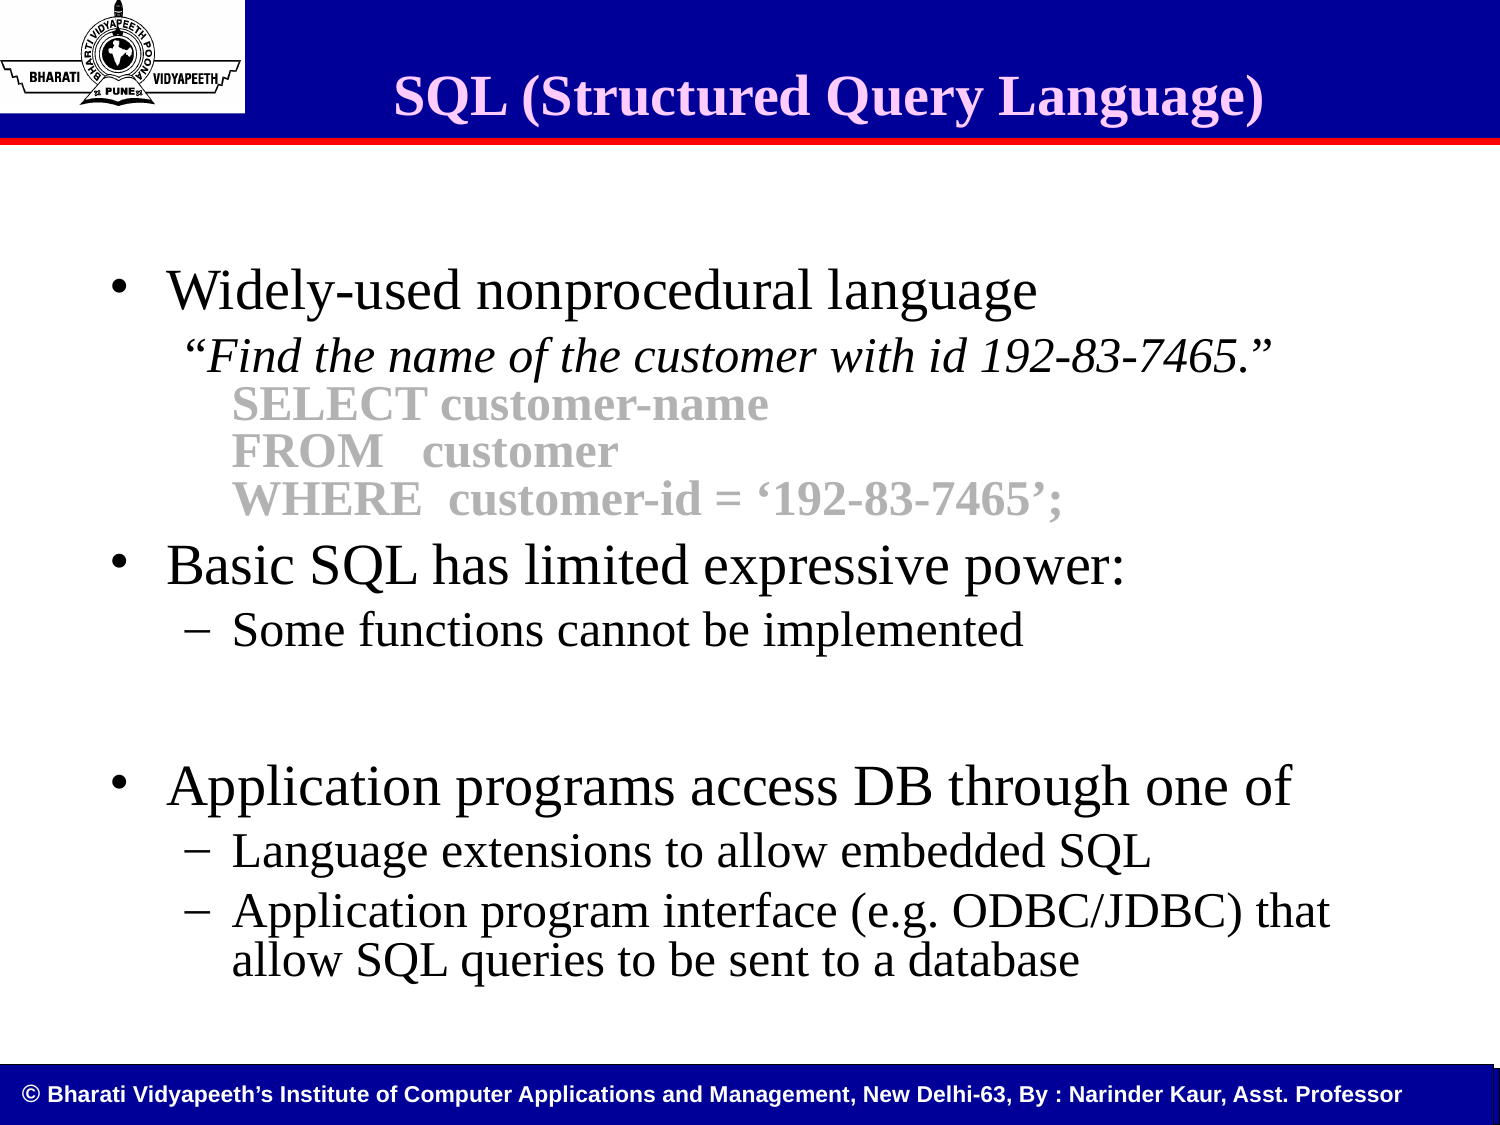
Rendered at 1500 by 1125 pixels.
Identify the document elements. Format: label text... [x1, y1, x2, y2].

picture [0, 0, 241, 106]
title SQL (Structured Query Language) [237, 50, 1422, 163]
list Widely-used nonprocedural language “Find the name of the customer with id 192-83-7465.” SELECT customer-name FROM customer WHERE customer-id = ‘192-83-7465’; Basic SQL has limited expressive power: Some functions cannot be implemented Application programs access DB through one of Language extensions to allow embedded SQL Application program interface (e.g. ODBC/JDBC) that allow SQL queries to be sent to a database [94, 257, 1411, 936]
